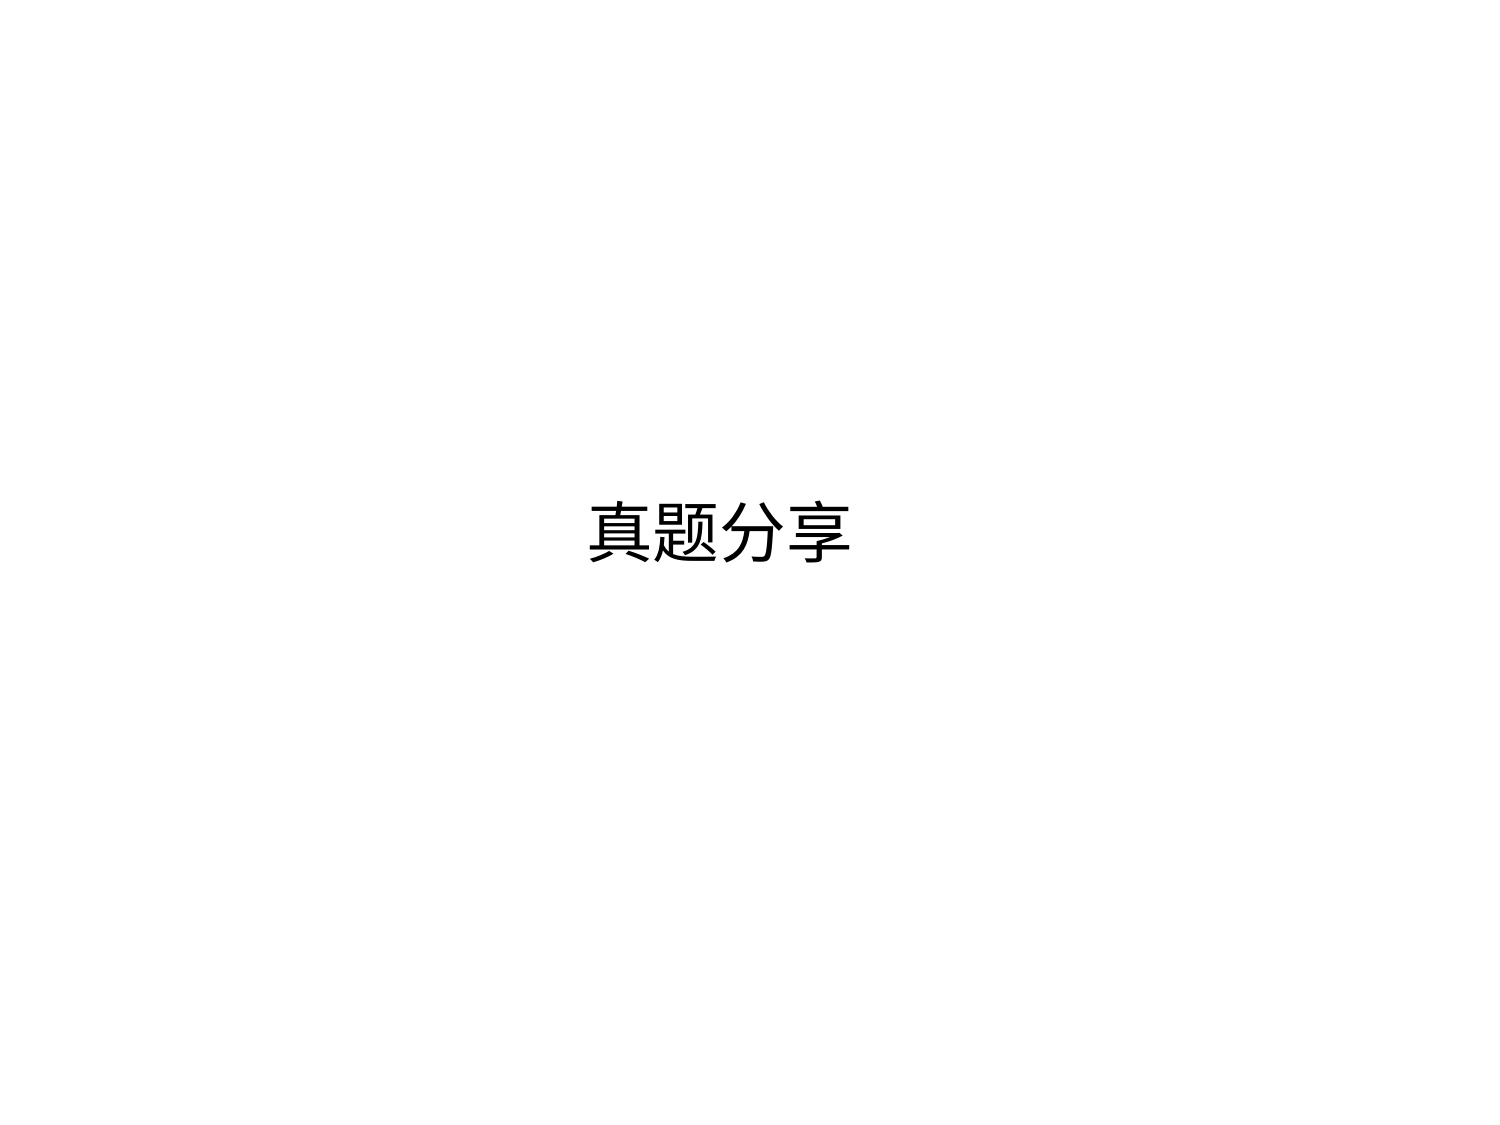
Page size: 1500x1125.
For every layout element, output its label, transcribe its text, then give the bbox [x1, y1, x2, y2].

title 真题分享 [82, 410, 1357, 652]
